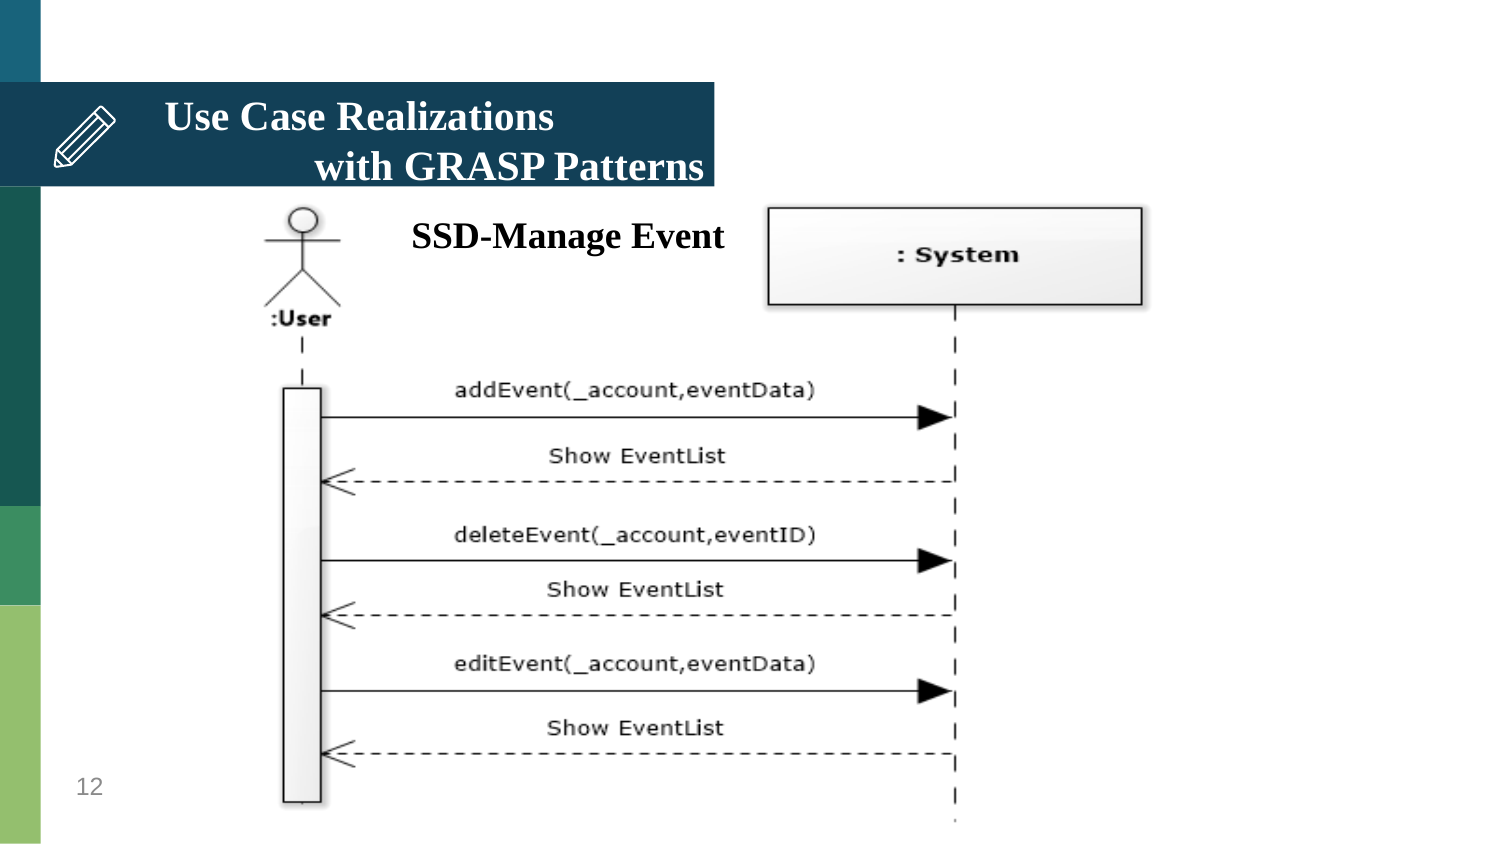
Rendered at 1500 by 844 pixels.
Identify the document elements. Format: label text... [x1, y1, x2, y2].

text_box SSD-Manage Event [396, 147, 1150, 184]
title Use Case Realizations with GRASP Patterns [149, 82, 829, 184]
picture [116, 185, 1171, 844]
slide_number 12 [56, 762, 111, 808]
